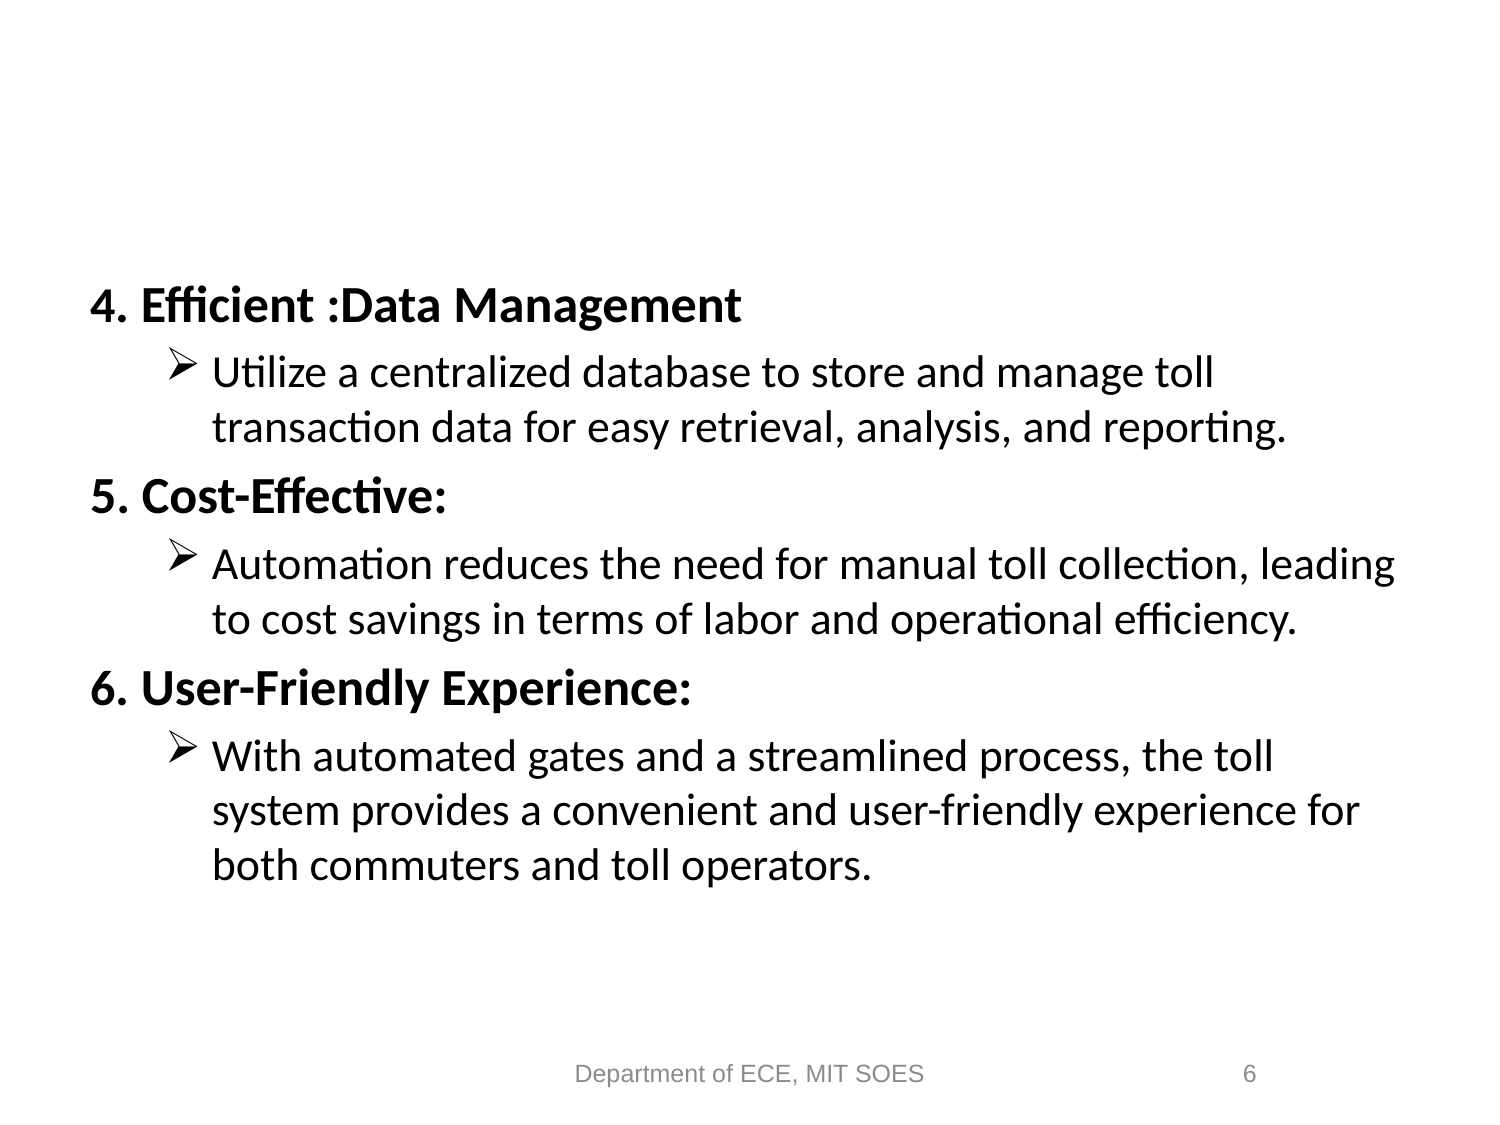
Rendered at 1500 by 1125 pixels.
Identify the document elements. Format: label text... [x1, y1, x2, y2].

list 4. Efficient :Data Management Utilize a centralized database to store and manage toll transaction data for easy retrieval, analysis, and reporting. 5. Cost-Effective: Automation reduces the need for manual toll collection, leading to cost savings in terms of labor and operational efficiency. 6. User-Friendly Experience: With automated gates and a streamlined process, the toll system provides a convenient and user-friendly experience for both commuters and toll operators. [75, 262, 1425, 1005]
footer Department of ECE, MIT SOES [512, 1042, 988, 1103]
slide_number 6 [1074, 1042, 1425, 1103]
